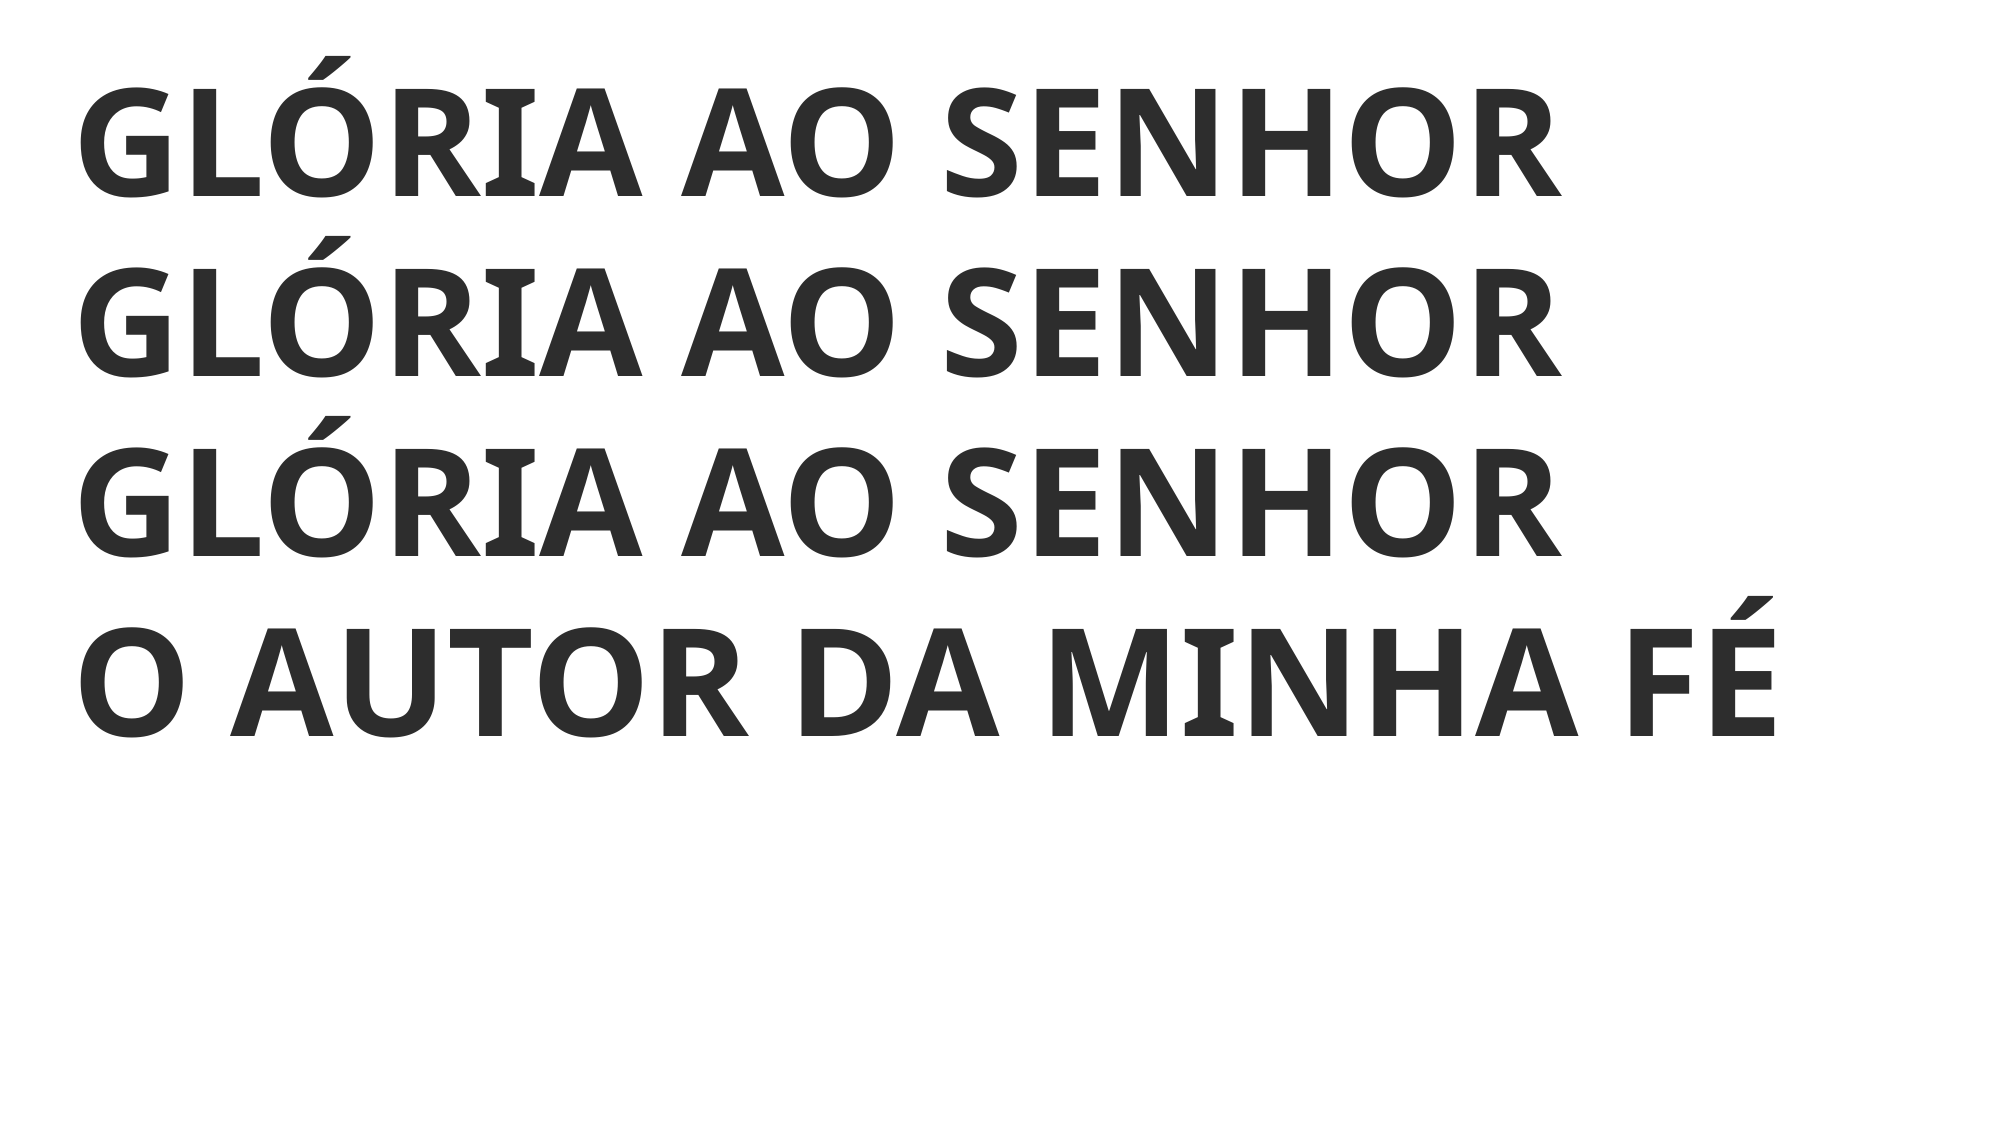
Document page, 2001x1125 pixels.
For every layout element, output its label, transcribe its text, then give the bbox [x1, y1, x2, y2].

text_box GLÓRIA AO SENHOR GLÓRIA AO SENHOR GLÓRIA AO SENHOR O AUTOR DA MINHA FÉ [57, 39, 1917, 775]
